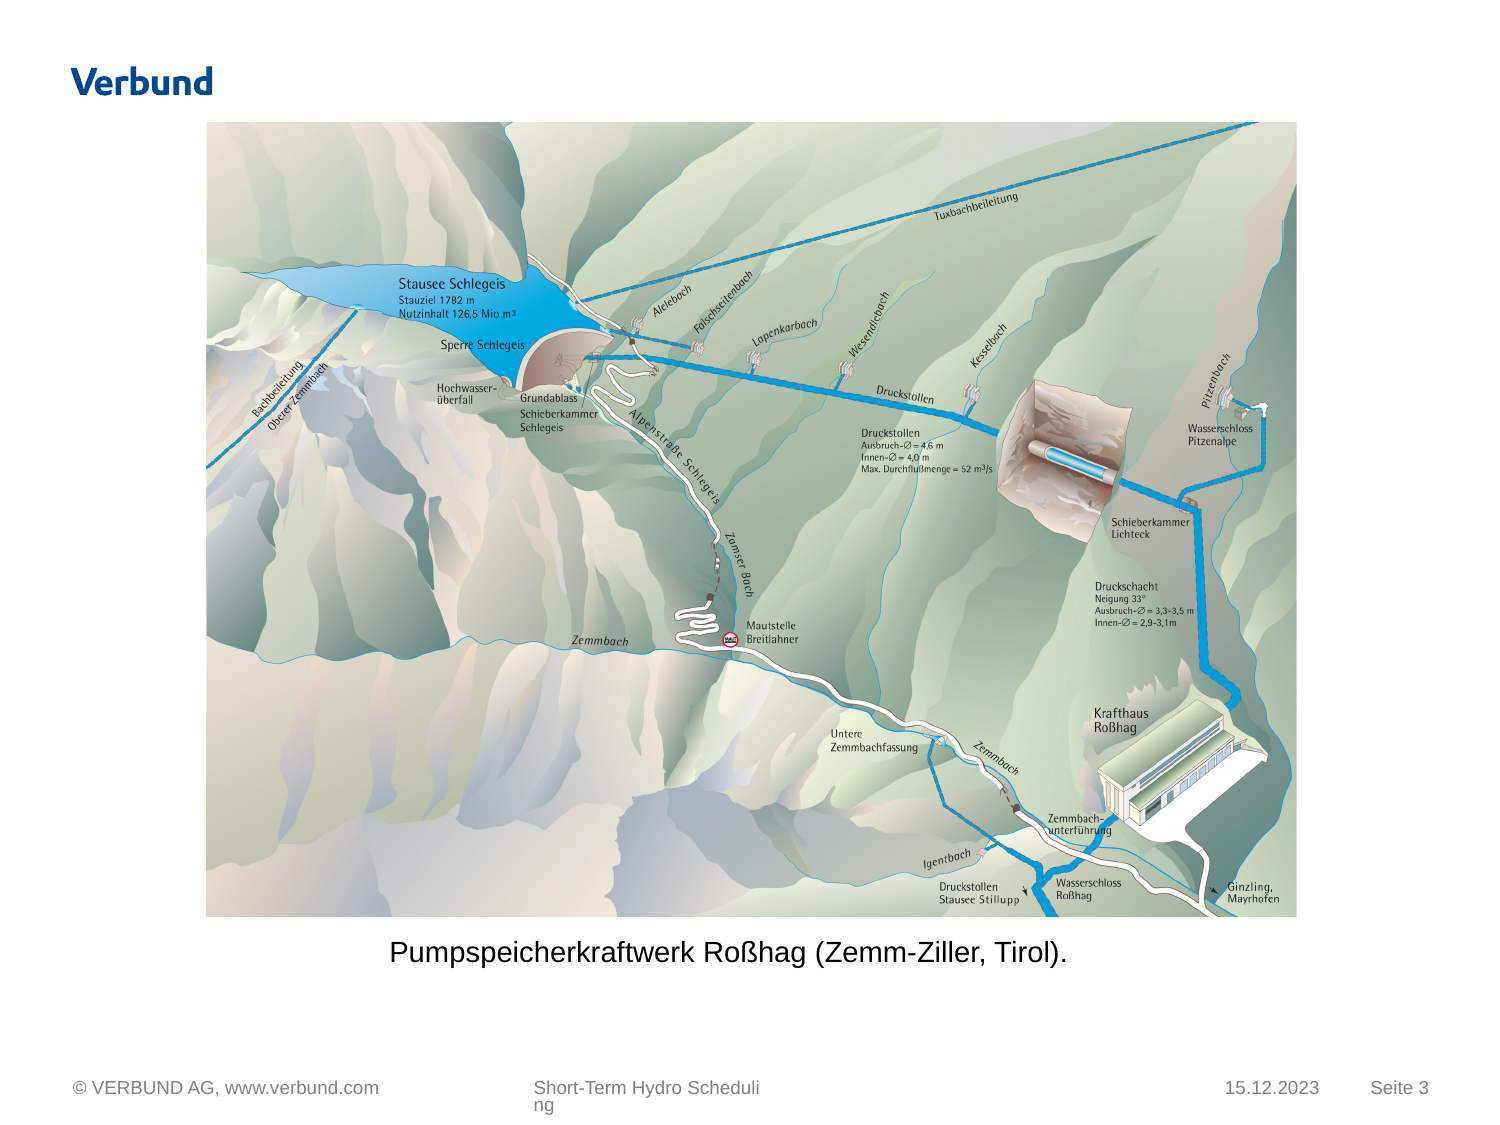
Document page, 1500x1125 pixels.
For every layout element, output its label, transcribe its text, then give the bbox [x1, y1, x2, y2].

slide_number Seite 3 [1342, 1077, 1430, 1099]
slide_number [1224, 1077, 1328, 1099]
footer Short-Term Hydro Scheduling [533, 1077, 762, 1099]
picture [205, 122, 1297, 917]
text_box Pumpspeicherkraftwerk Roßhag (Zemm-Ziller, Tirol). [85, 925, 1343, 976]
